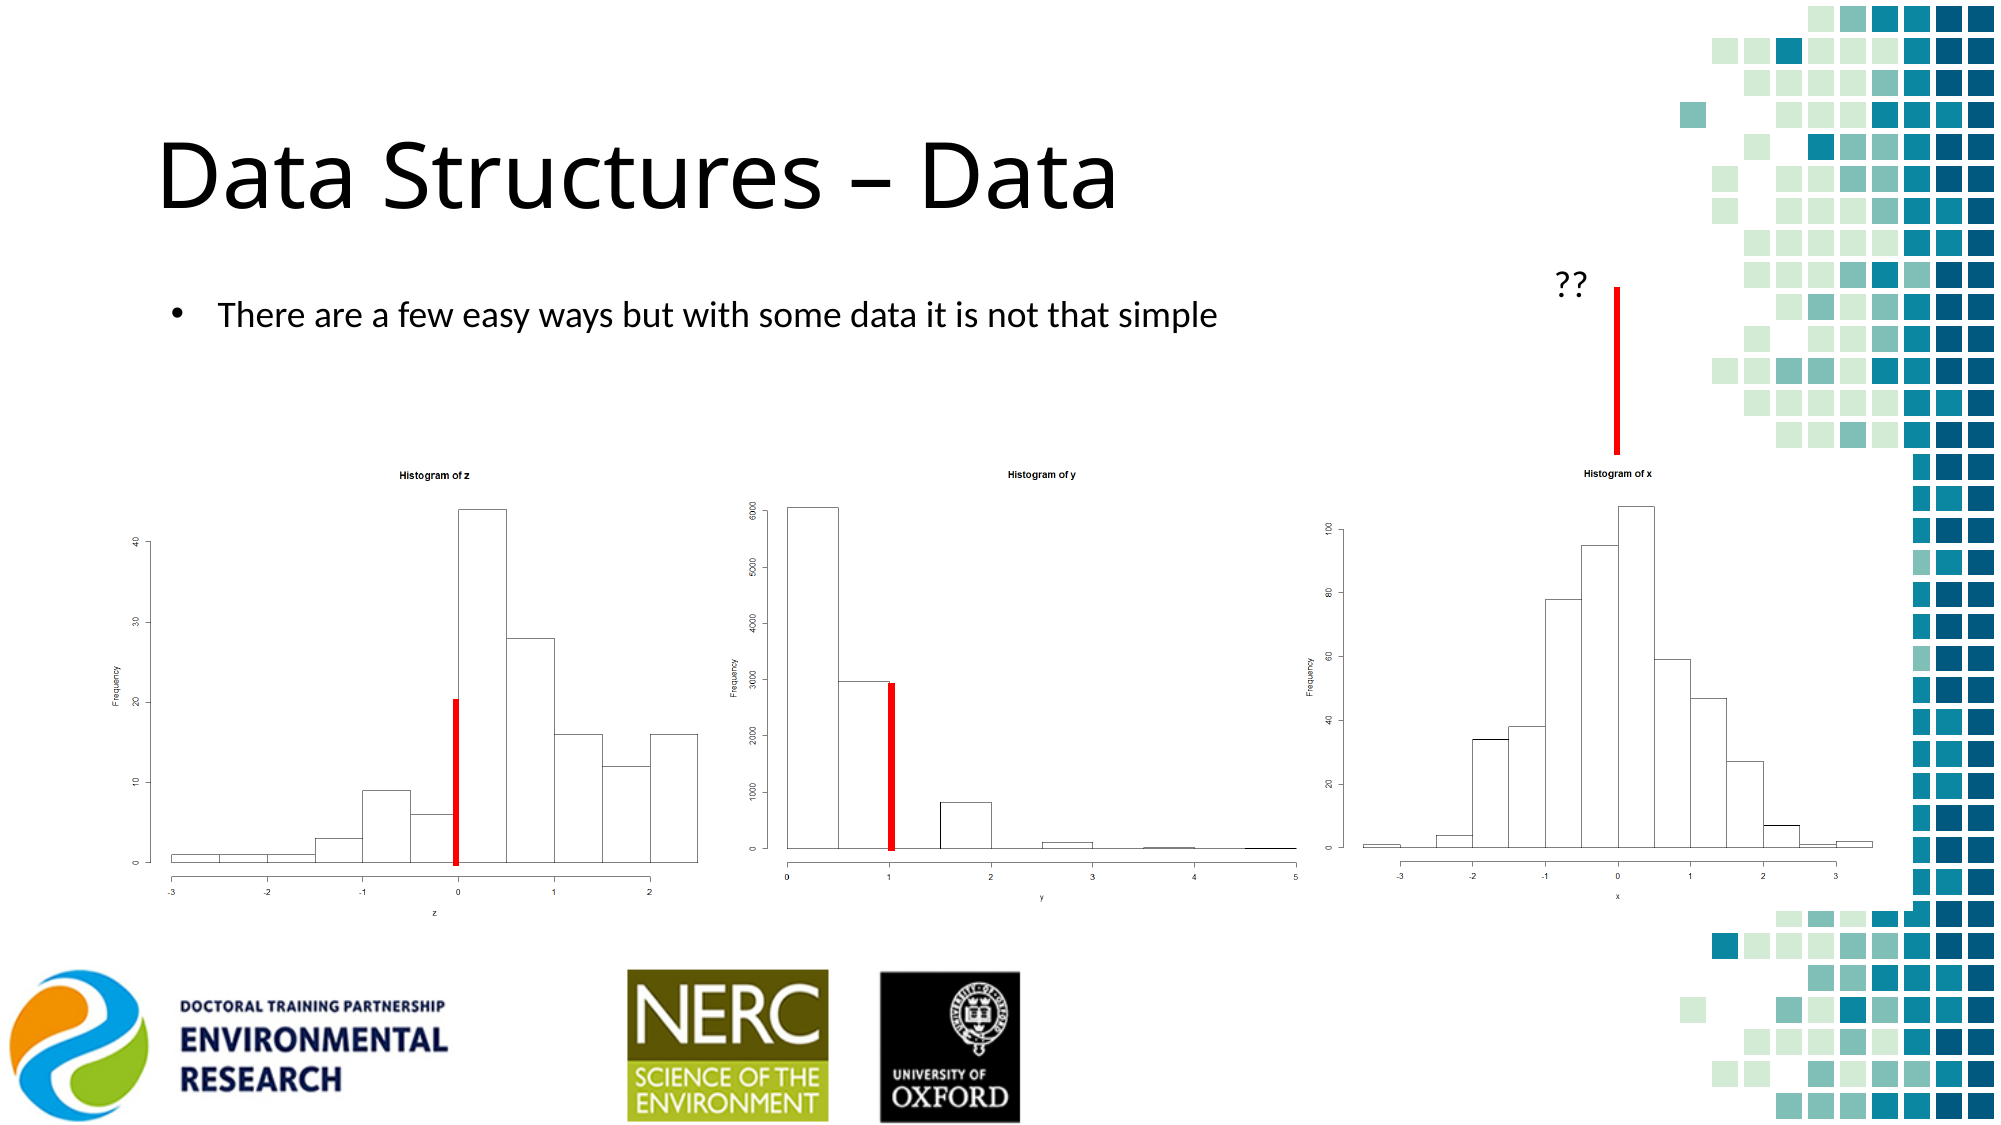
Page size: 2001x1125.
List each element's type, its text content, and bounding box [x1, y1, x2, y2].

text_box ?? [1539, 252, 1637, 313]
title Data Structures – Data [140, 56, 1619, 244]
text_box There are a few easy ways but with some data it is not that simple [156, 282, 1517, 343]
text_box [0, 964, 1676, 1125]
picture [109, 453, 1913, 928]
